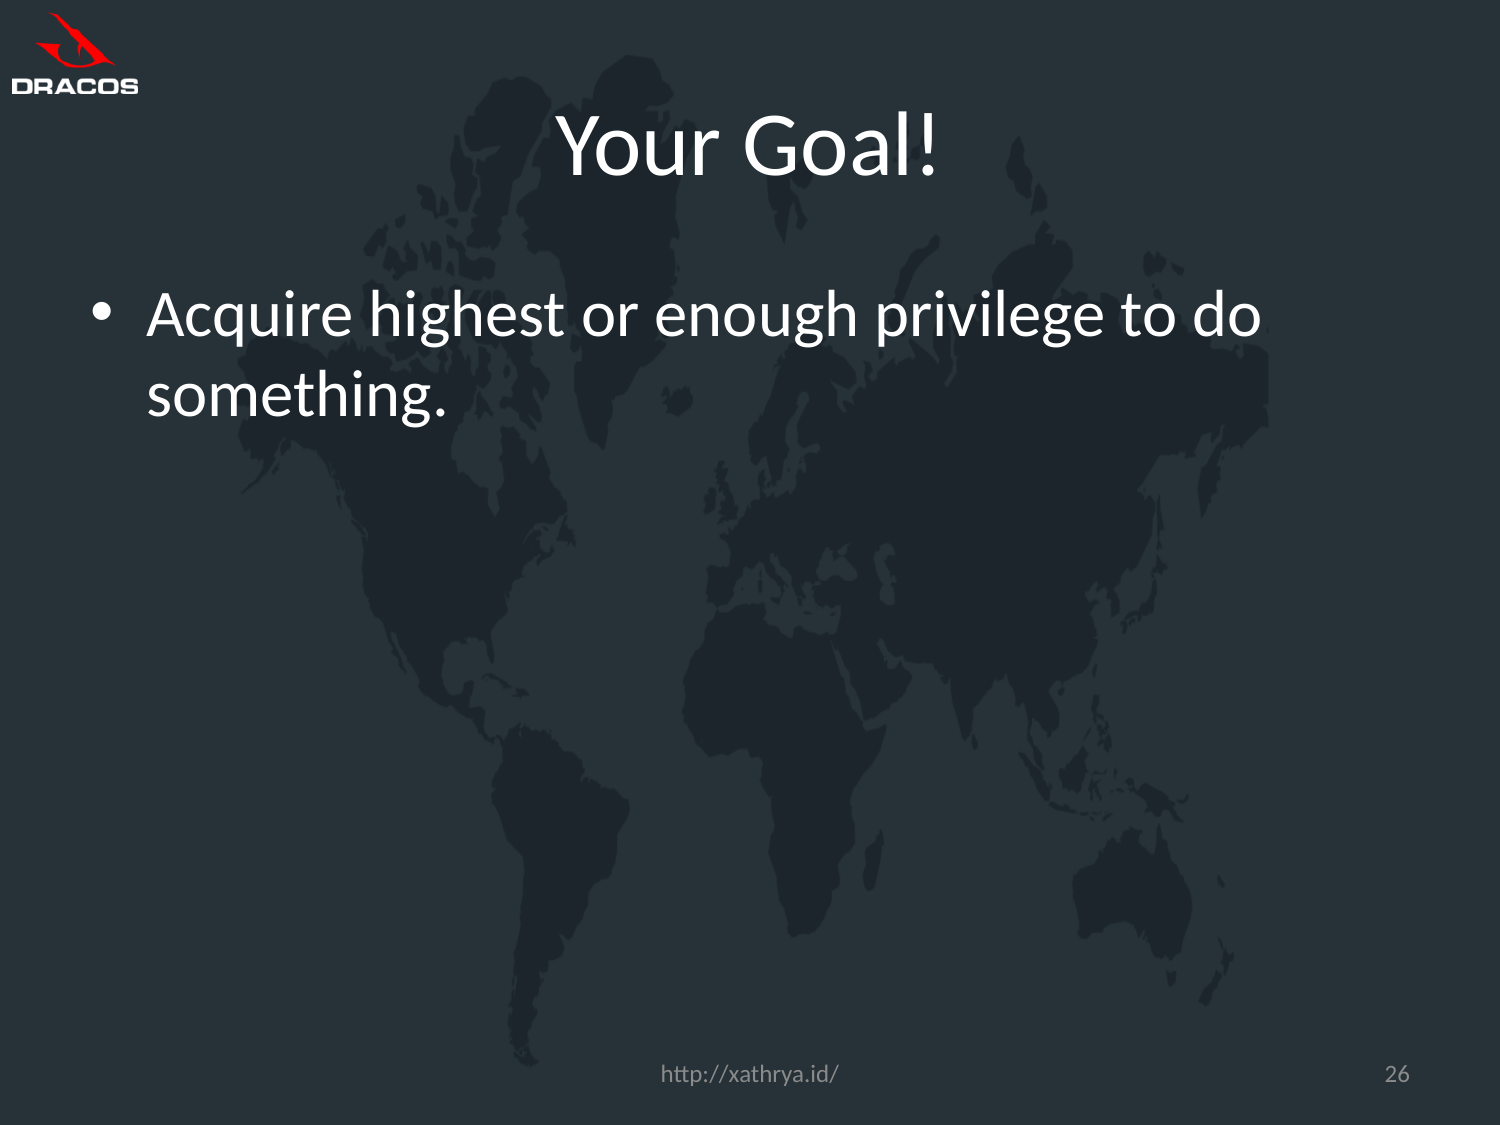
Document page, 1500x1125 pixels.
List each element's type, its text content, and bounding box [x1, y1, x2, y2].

picture [0, 0, 1500, 1125]
title Your Goal! [75, 45, 1425, 233]
slide_number 26 [1074, 1042, 1425, 1103]
list Acquire highest or enough privilege to do something. [75, 262, 1425, 1005]
footer http://xathrya.id/ [512, 1042, 988, 1103]
